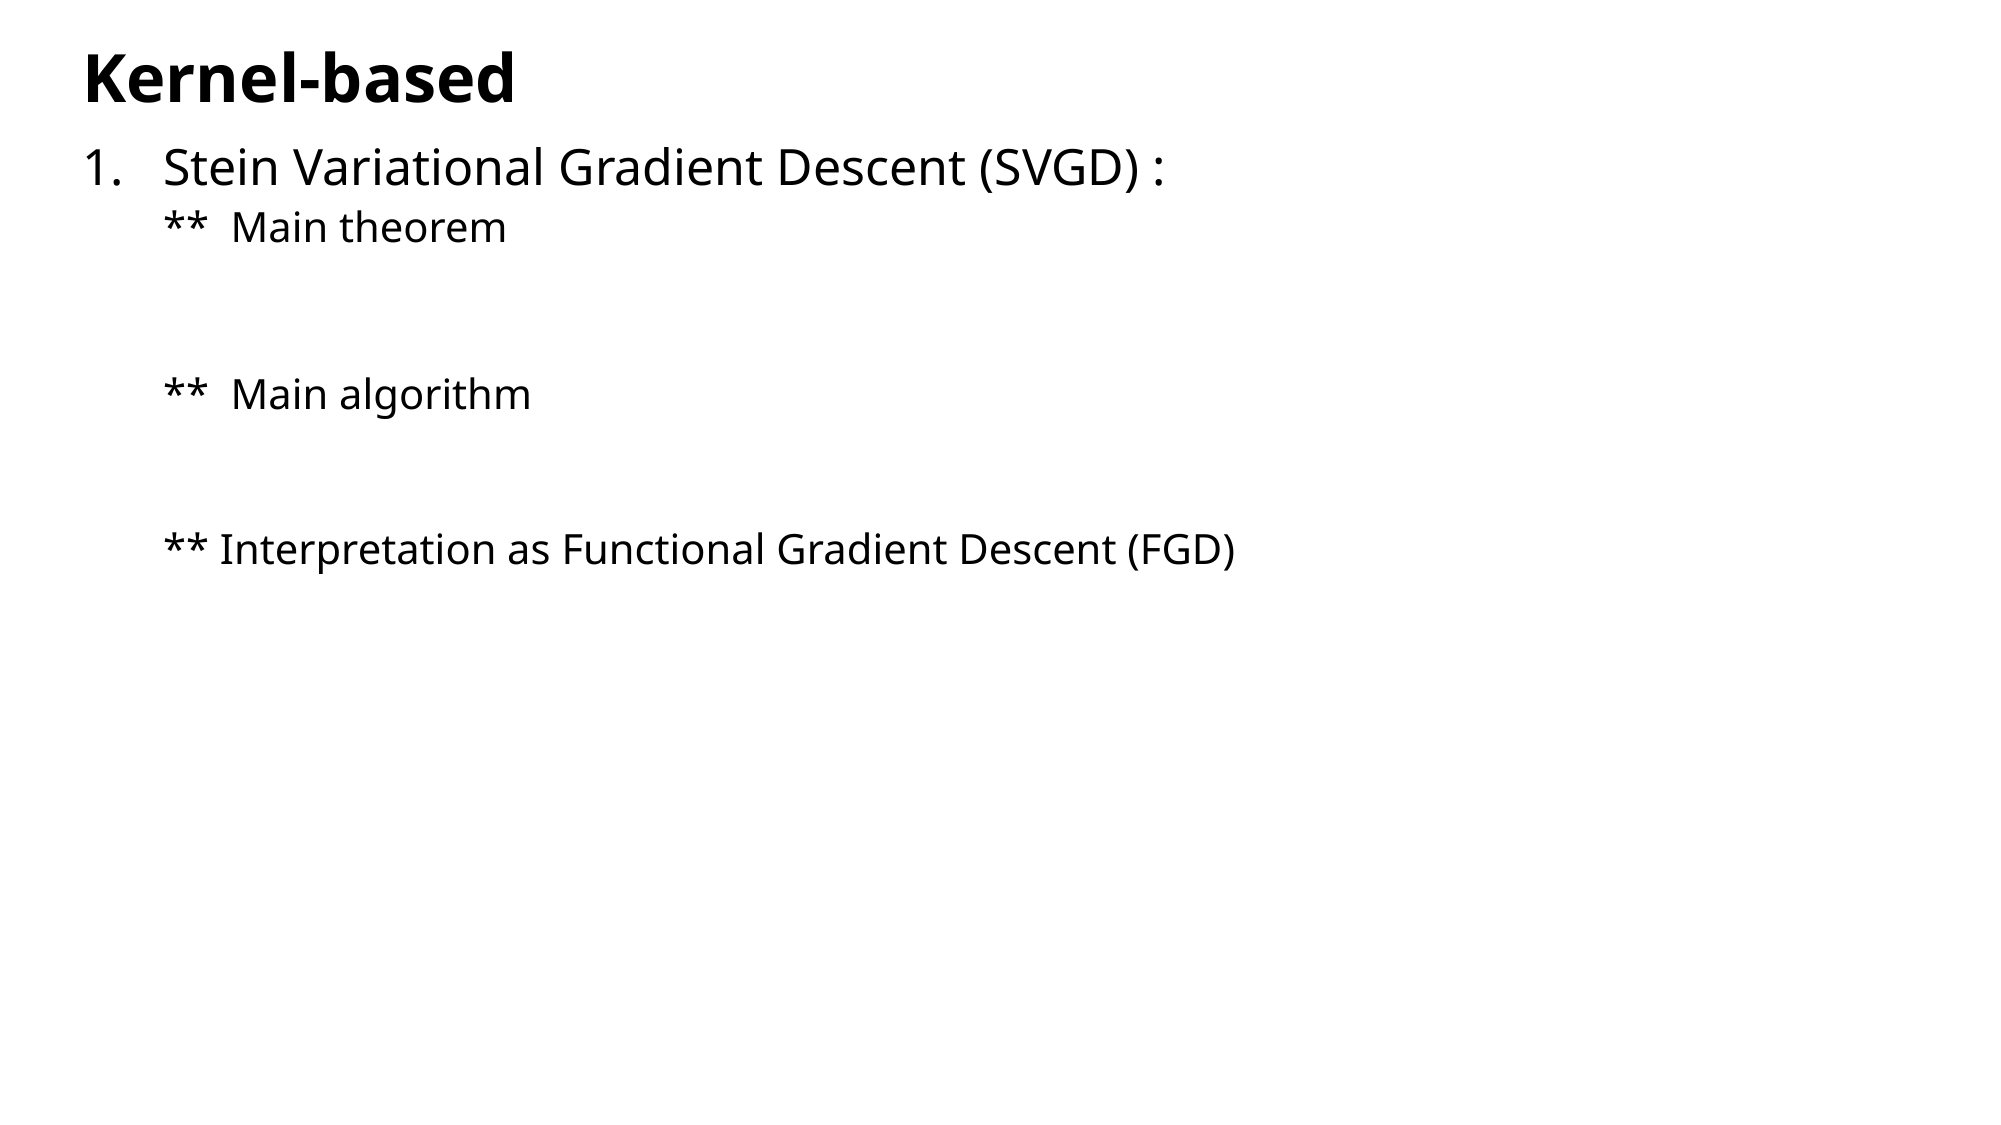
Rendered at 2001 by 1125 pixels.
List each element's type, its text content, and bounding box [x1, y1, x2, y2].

text_box Kernel-based [67, 28, 1863, 124]
